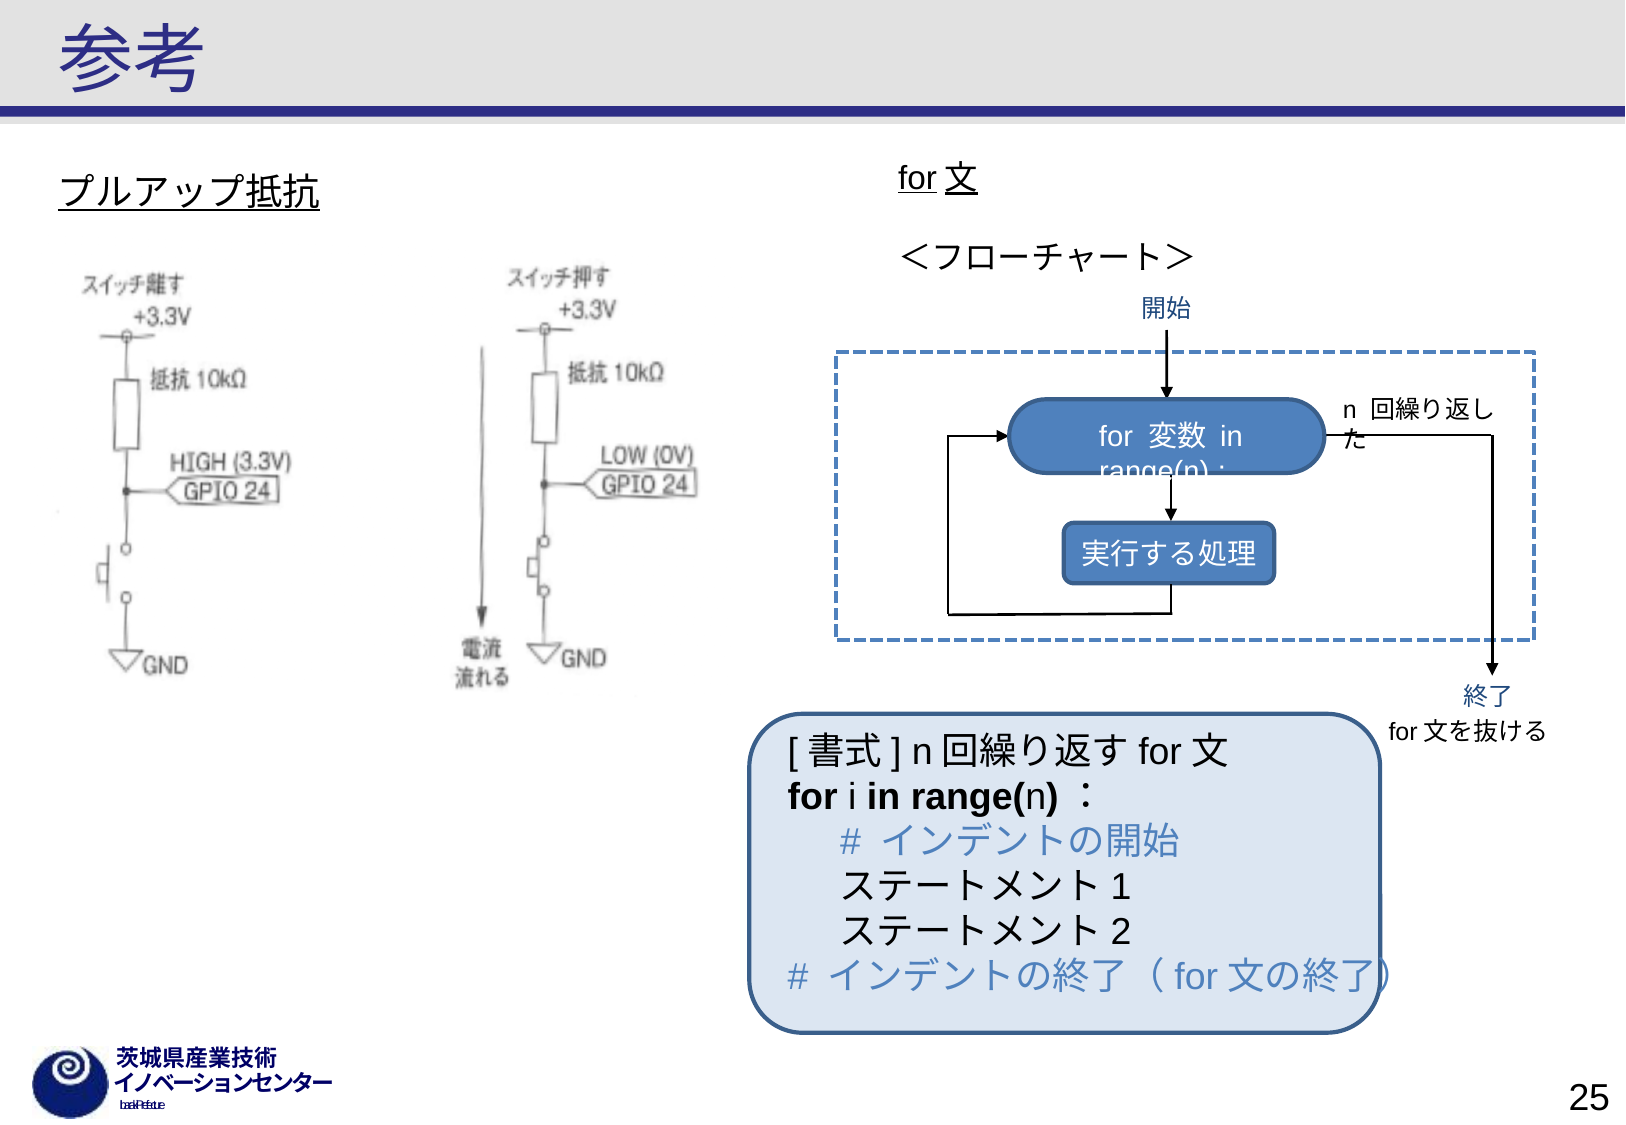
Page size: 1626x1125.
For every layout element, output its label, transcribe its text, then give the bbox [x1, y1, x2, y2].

picture [27, 233, 745, 699]
text_box プルアップ抵抗 [43, 160, 541, 221]
text_box for文 ＜フローチャート＞ [883, 148, 1240, 283]
title 参考 [43, 0, 1338, 113]
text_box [748, 713, 1471, 1054]
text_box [835, 285, 1566, 754]
picture [32, 1046, 109, 1119]
slide_number 25 [1435, 1065, 1625, 1125]
